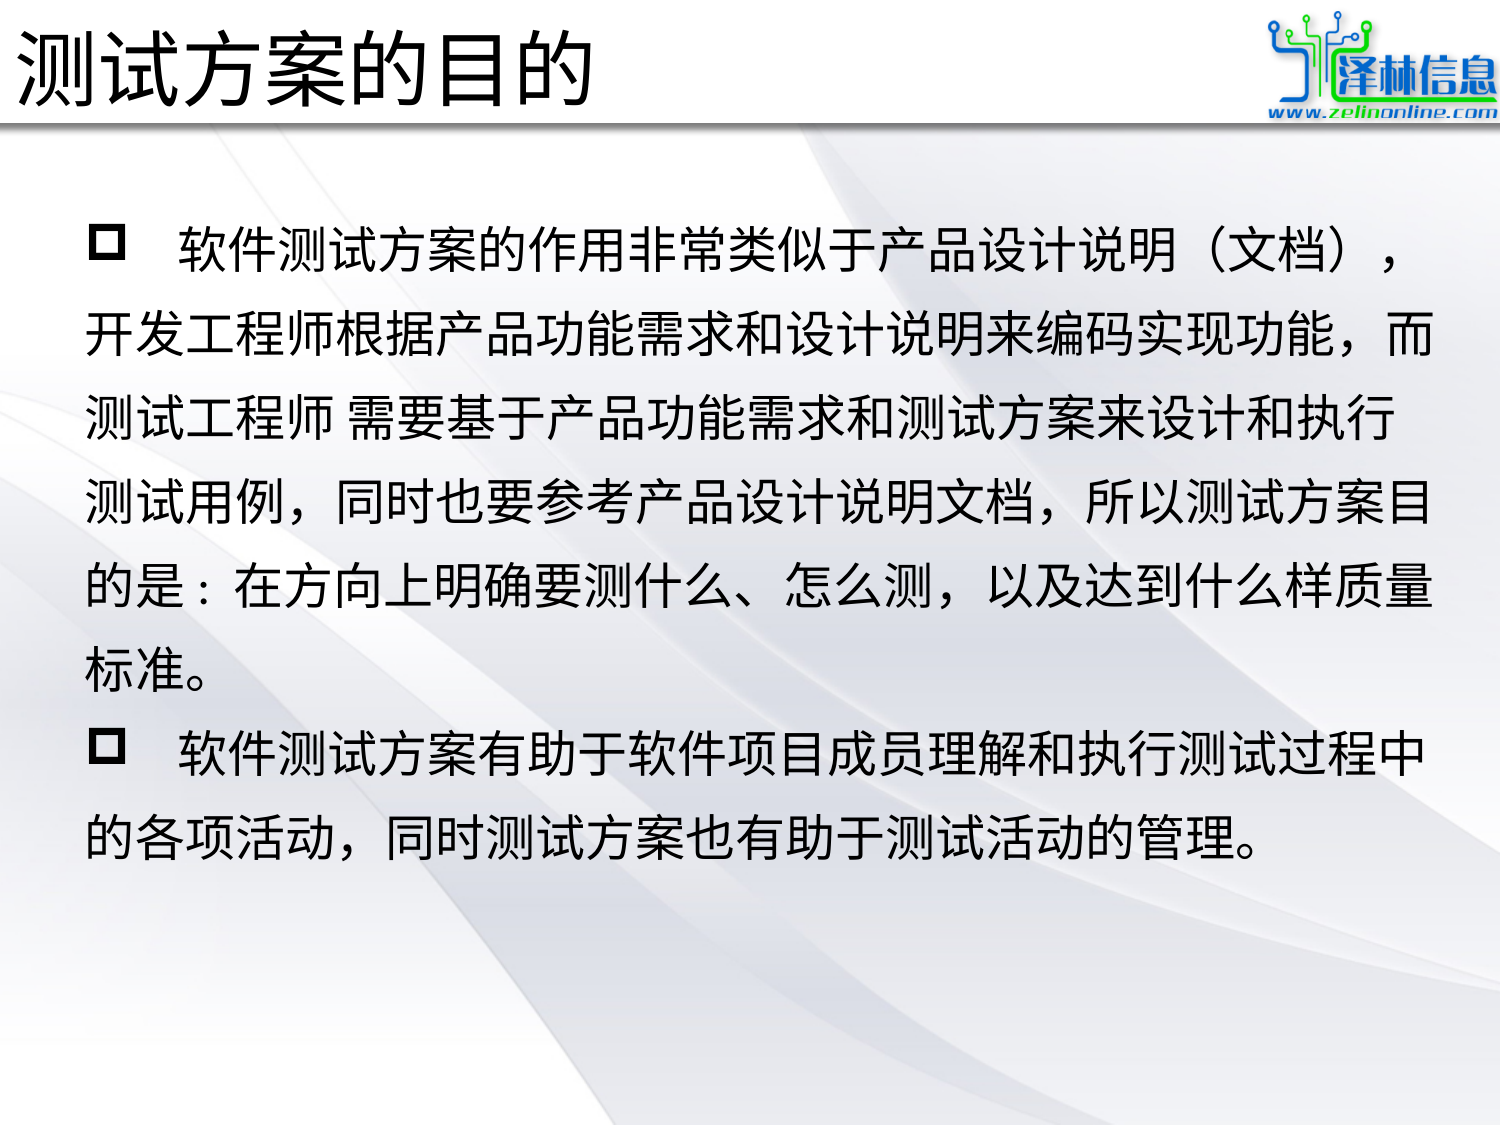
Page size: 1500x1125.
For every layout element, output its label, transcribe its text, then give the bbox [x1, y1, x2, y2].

picture [1350, 11, 1500, 118]
picture [0, 123, 1500, 1125]
title 测试方案的目的 [0, 9, 1350, 118]
text_box 软件测试方案的作用非常类似于产品设计说明（文档），开发工程师根据产品功能需求和设计说明来编码实现功能，而测试工程师 需要基于产品功能需求和测试方案来设计和执行测试用例，同时也要参考产品设计说明文档，所以测试方案目的是: 在方向上明确要测什么、怎么测，以及达到什么样质量标准。 软件测试方案有助于软件项目成员理解和执行测试过程中的各项活动，同时测试方案也有助于测试活动的管理。 [70, 187, 1451, 903]
